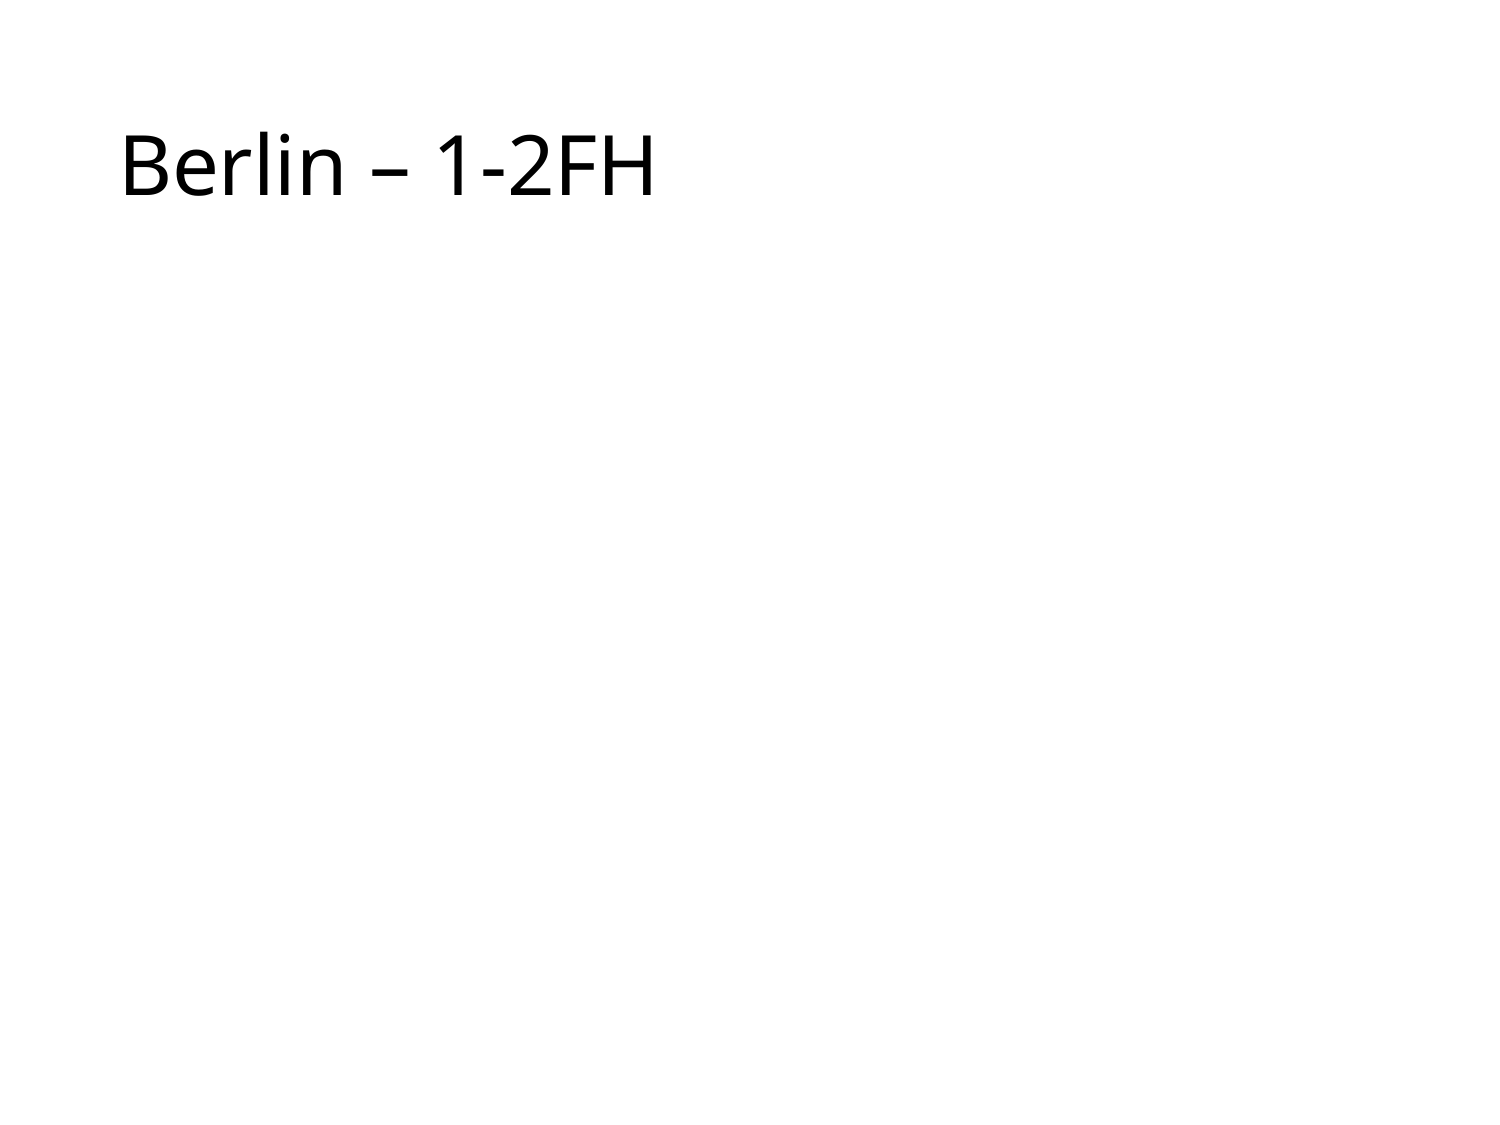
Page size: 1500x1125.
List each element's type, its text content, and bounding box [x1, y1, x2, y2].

title Berlin – 1-2FH [103, 59, 1397, 278]
